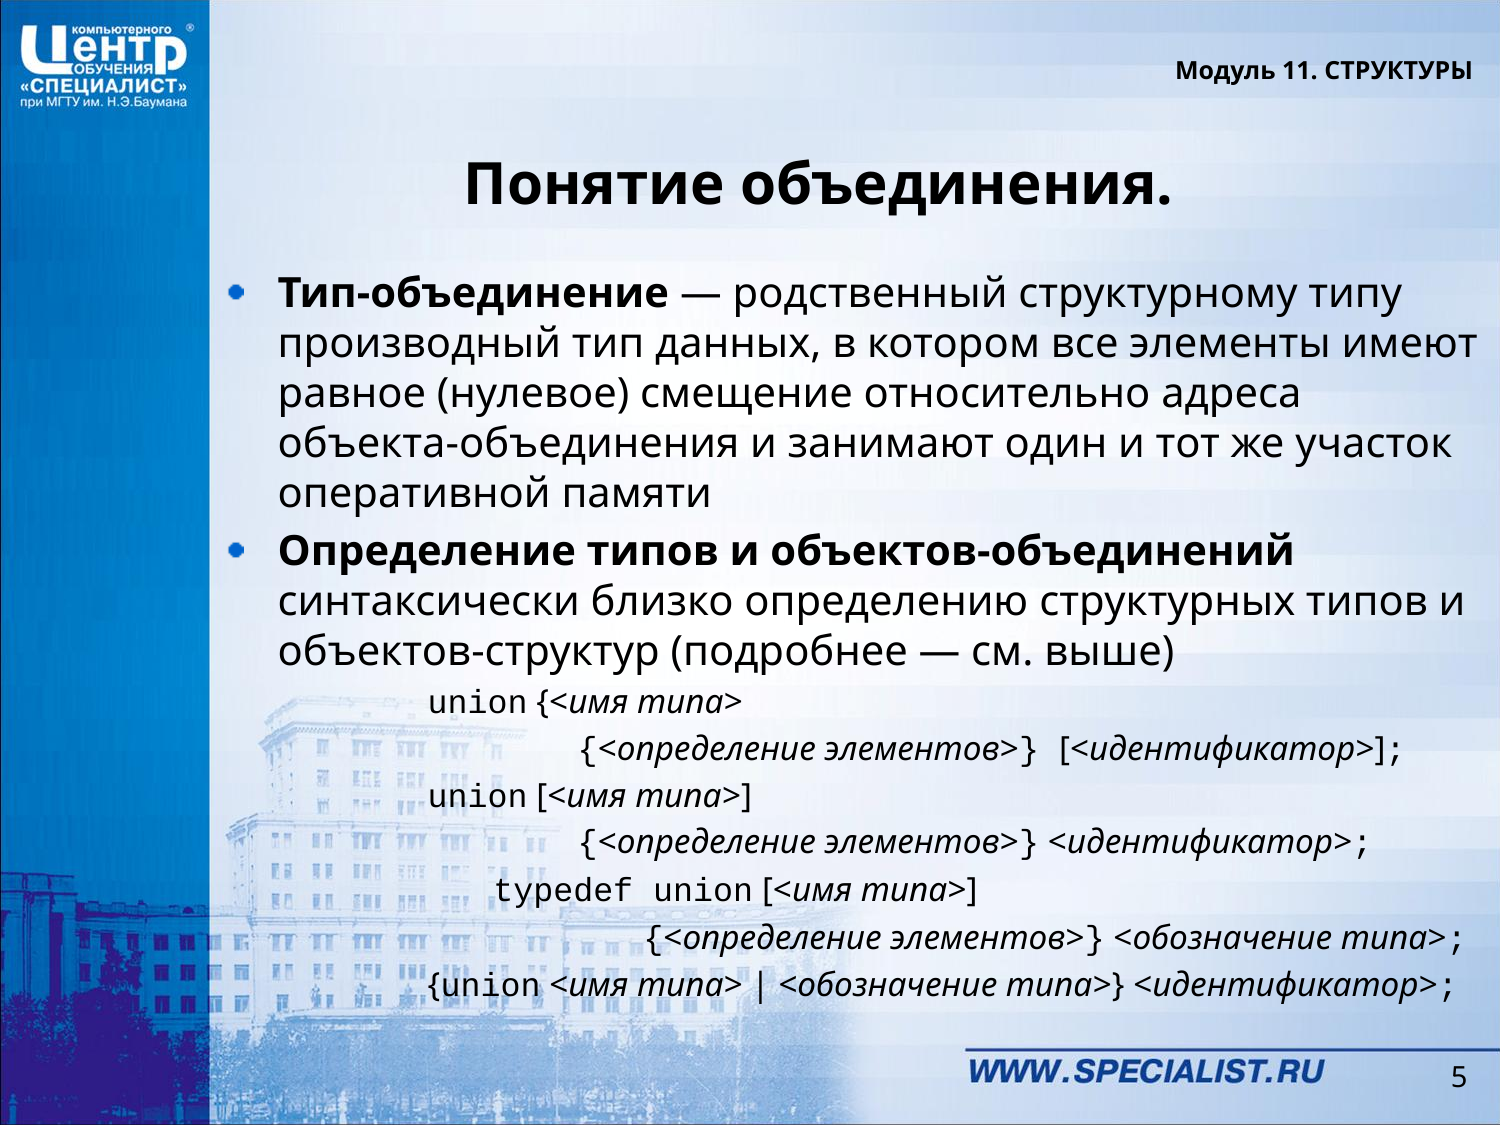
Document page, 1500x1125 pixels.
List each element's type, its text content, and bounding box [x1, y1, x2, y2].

slide_number 5 [1131, 1051, 1483, 1125]
picture [0, 0, 1500, 1125]
picture [221, 537, 244, 560]
text_box Модуль 11. СТРУКТУРЫ [1160, 46, 1500, 92]
title Понятие объединения. [200, 137, 1438, 225]
list Тип-объединение — родственный структурному типу производный тип данных, в котором все элементы имеют равное (нулевое) смещение относительно адреса объекта-объединения и занимают один и тот же участок оперативной памяти Определение типов и объектов-объединений синтаксически близко определению структурных типов и объектов-структур (подробнее — см. выше) union {<имя типа> {<определение элементов>} [<идентификатор>]; union [<имя типа>] {<определение элементов>} <идентификатор>; typedef union [<имя типа>] {<определение элементов>} <обозначение типа>; {union <имя типа> | <обозначение типа>} <идентификатор>; [206, 257, 1500, 1046]
picture [221, 279, 244, 302]
